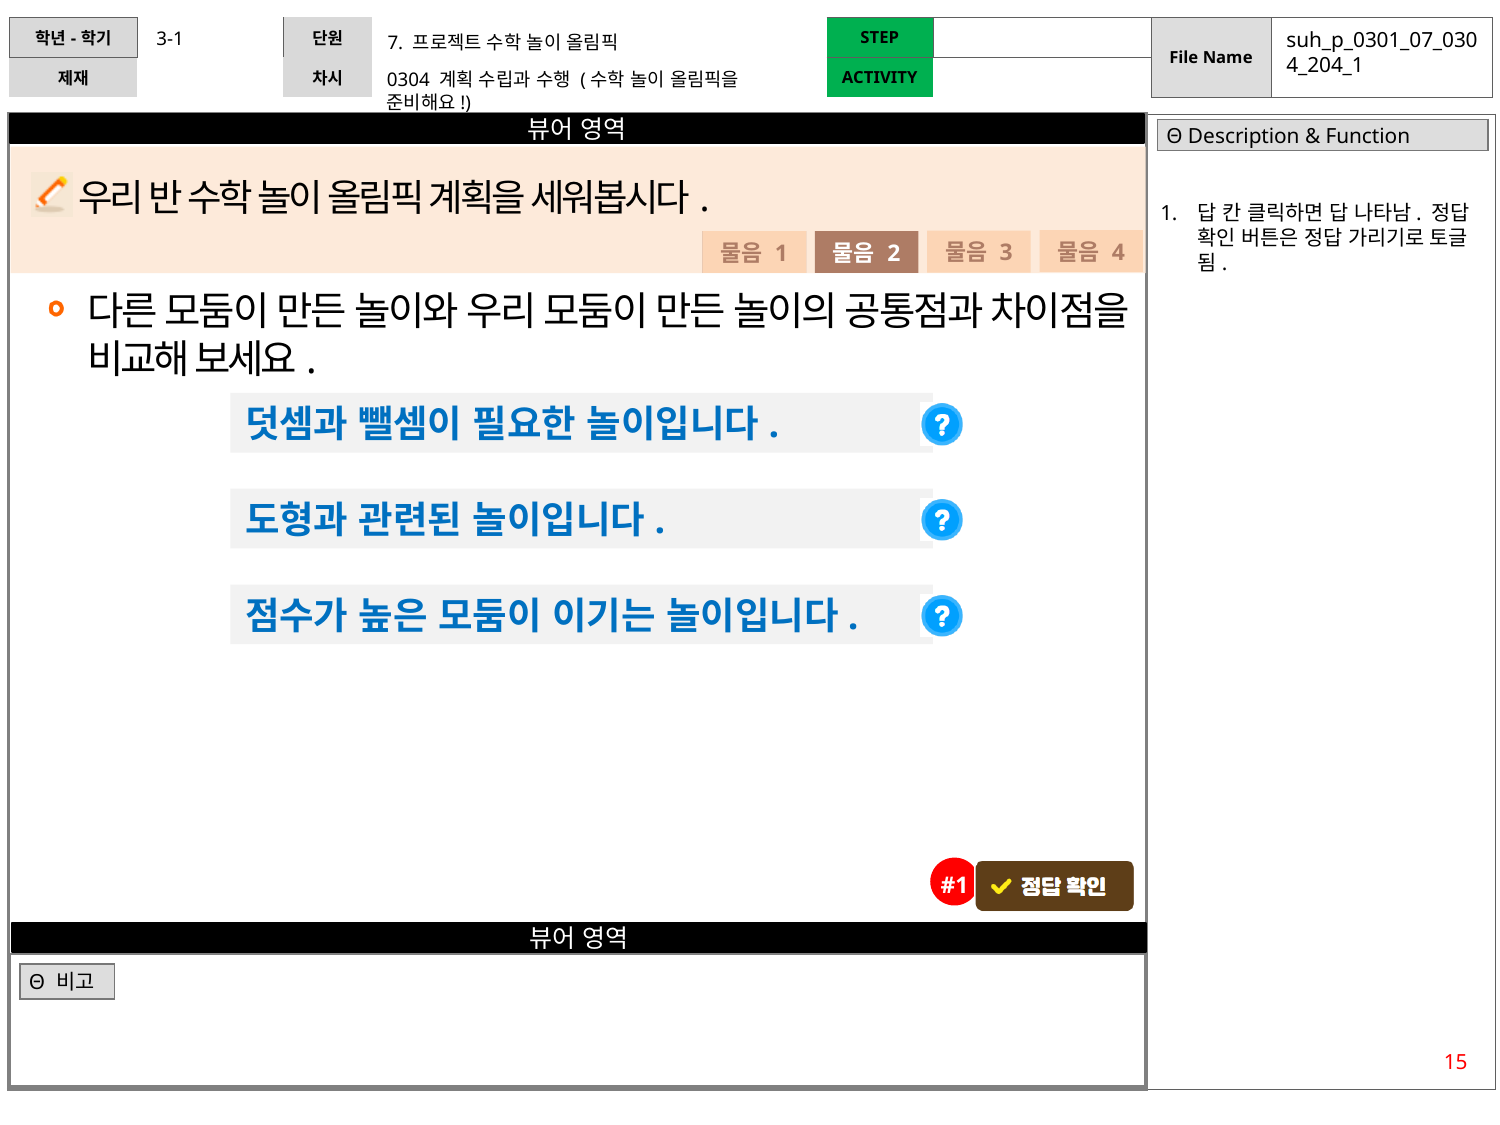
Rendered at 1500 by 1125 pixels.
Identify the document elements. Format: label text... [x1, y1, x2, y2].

text_box 덧셈과 뺄셈이 필요한 놀이입니다. [230, 392, 933, 453]
picture [45, 297, 65, 319]
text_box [702, 229, 1144, 274]
text_box 3-1 [141, 18, 284, 55]
text_box #1 [928, 855, 970, 908]
text_box 0304 계획 수립과 수행 (수학 놀이 올림픽을 준비해요!) [372, 60, 821, 96]
picture [973, 857, 1137, 912]
picture [920, 402, 963, 446]
text_box 다른 모둠이 만든 놀이와 우리 모둠이 만든 놀이의 공통점과 차이점을 비교해 보세요. [72, 278, 1142, 389]
text_box [9, 145, 1148, 275]
text_box suh_p_0301_07_0304_204_1 [1271, 18, 1500, 84]
text_box [1145, 282, 1500, 326]
text_box 답 칸 클릭하면 답 나타남. 정답 확인 버튼은 정답 가리기로 토글 됨. [1145, 160, 1500, 282]
picture [920, 498, 963, 542]
text_box 우리 반 수학 놀이 올림픽 계획을 세워봅시다. [63, 166, 1117, 227]
table_header Θ Description & Function [1158, 120, 1487, 150]
picture [920, 594, 963, 637]
text_box 점수가 높은 모둠이 이기는 놀이입니다. [230, 584, 933, 645]
picture [31, 172, 73, 217]
text_box 7. 프로젝트 수학 놀이 올림픽 [372, 23, 828, 48]
text_box 도형과 관련된 놀이입니다. [230, 488, 933, 549]
